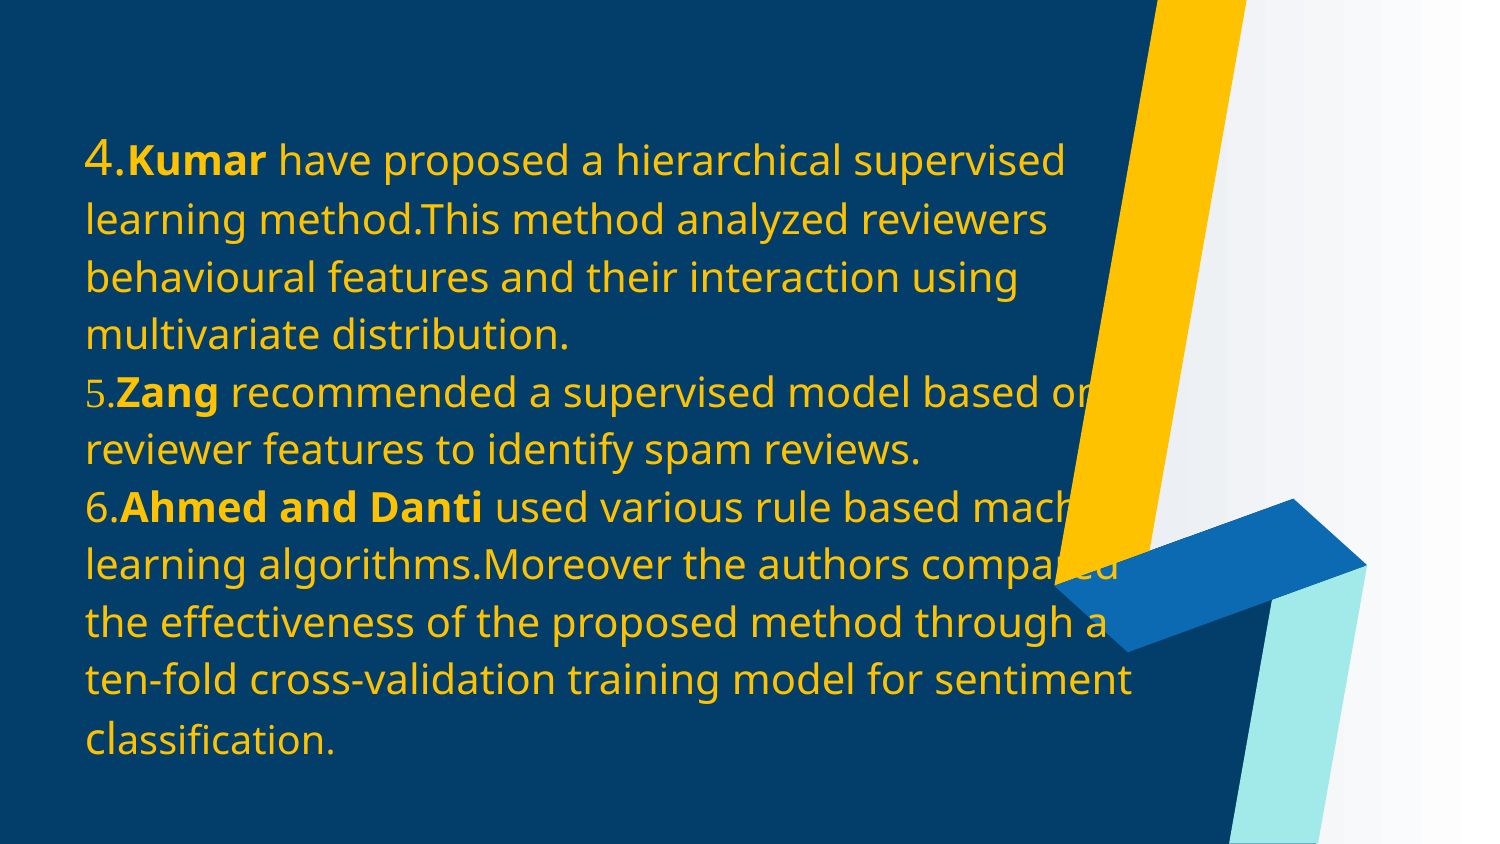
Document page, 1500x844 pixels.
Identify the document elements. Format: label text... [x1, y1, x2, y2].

subtitle 4.Kumar have proposed a hierarchical supervised learning method.This method analyzed reviewers behavioural features and their interaction using multivariate distribution. 5.Zang recommended a supervised model based on reviewer features to identify spam reviews. 6.Ahmed and Danti used various rule based machine learning algorithms.Moreover the authors compared the effectiveness of the proposed method through a ten-fold cross-validation training model for sentiment classification. [84, 116, 1146, 728]
